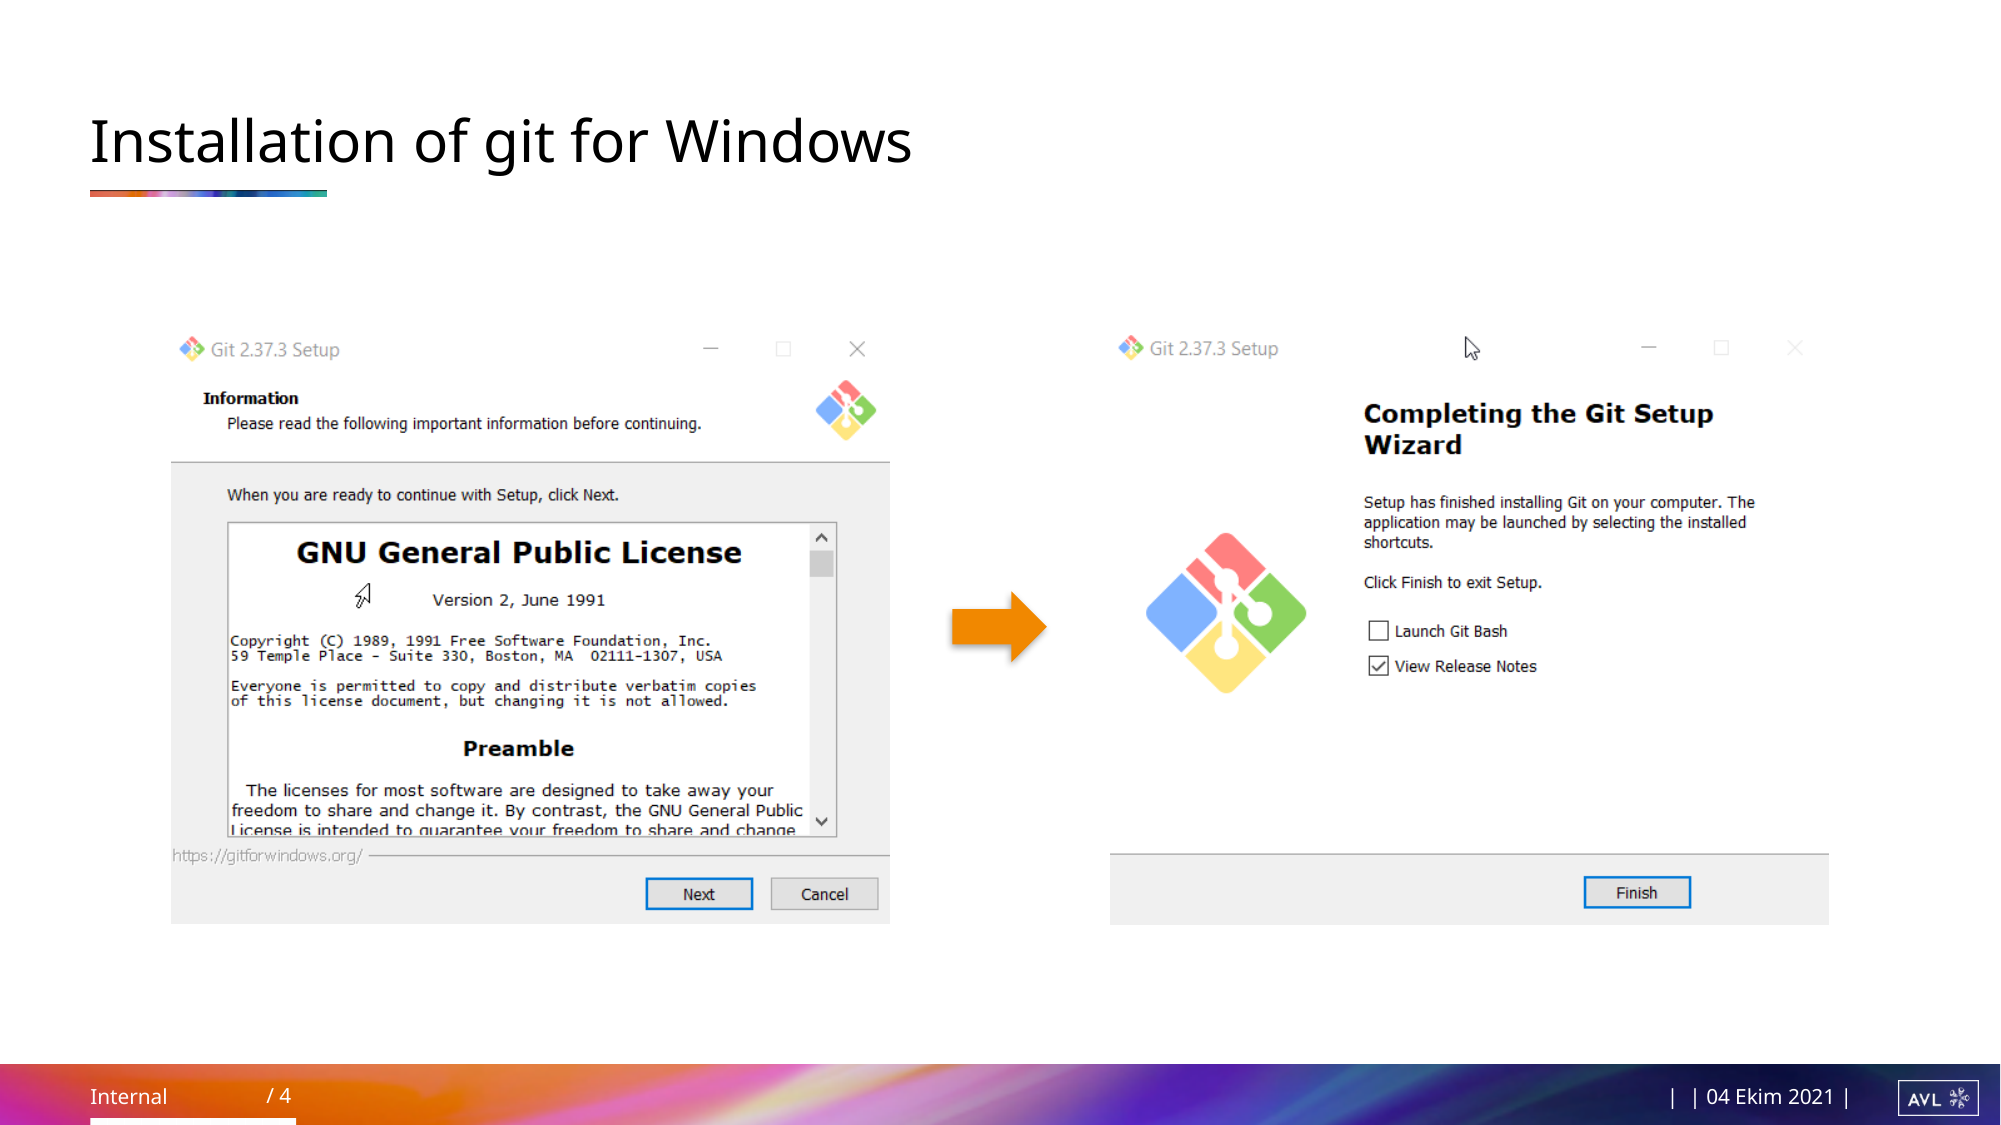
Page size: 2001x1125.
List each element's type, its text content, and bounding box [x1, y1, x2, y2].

picture [90, 190, 327, 197]
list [1109, 328, 1829, 925]
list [171, 329, 890, 924]
title Installation of git for Windows [90, 30, 1910, 175]
picture [0, 1064, 2001, 1125]
text_box [951, 590, 1048, 663]
